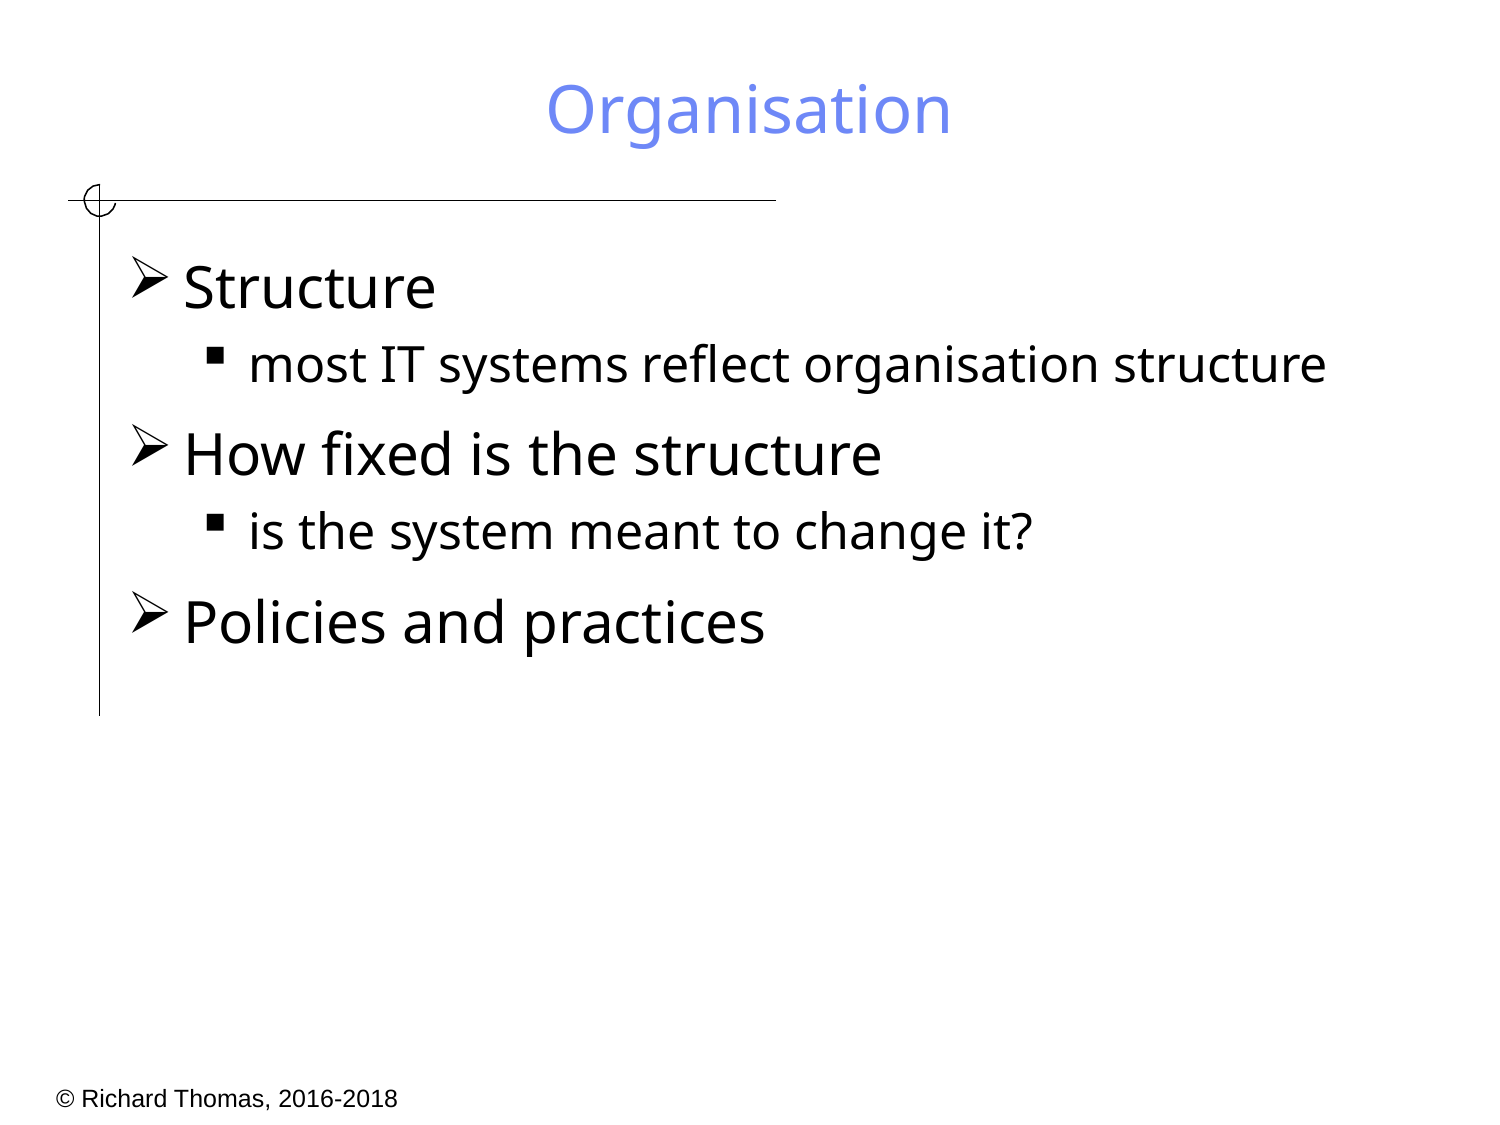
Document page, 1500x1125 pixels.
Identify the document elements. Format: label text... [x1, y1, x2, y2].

list Structure most IT systems reflect organisation structure How fixed is the structure is the system meant to change it? Policies and practices [127, 250, 1447, 659]
title Organisation [84, 66, 1416, 148]
